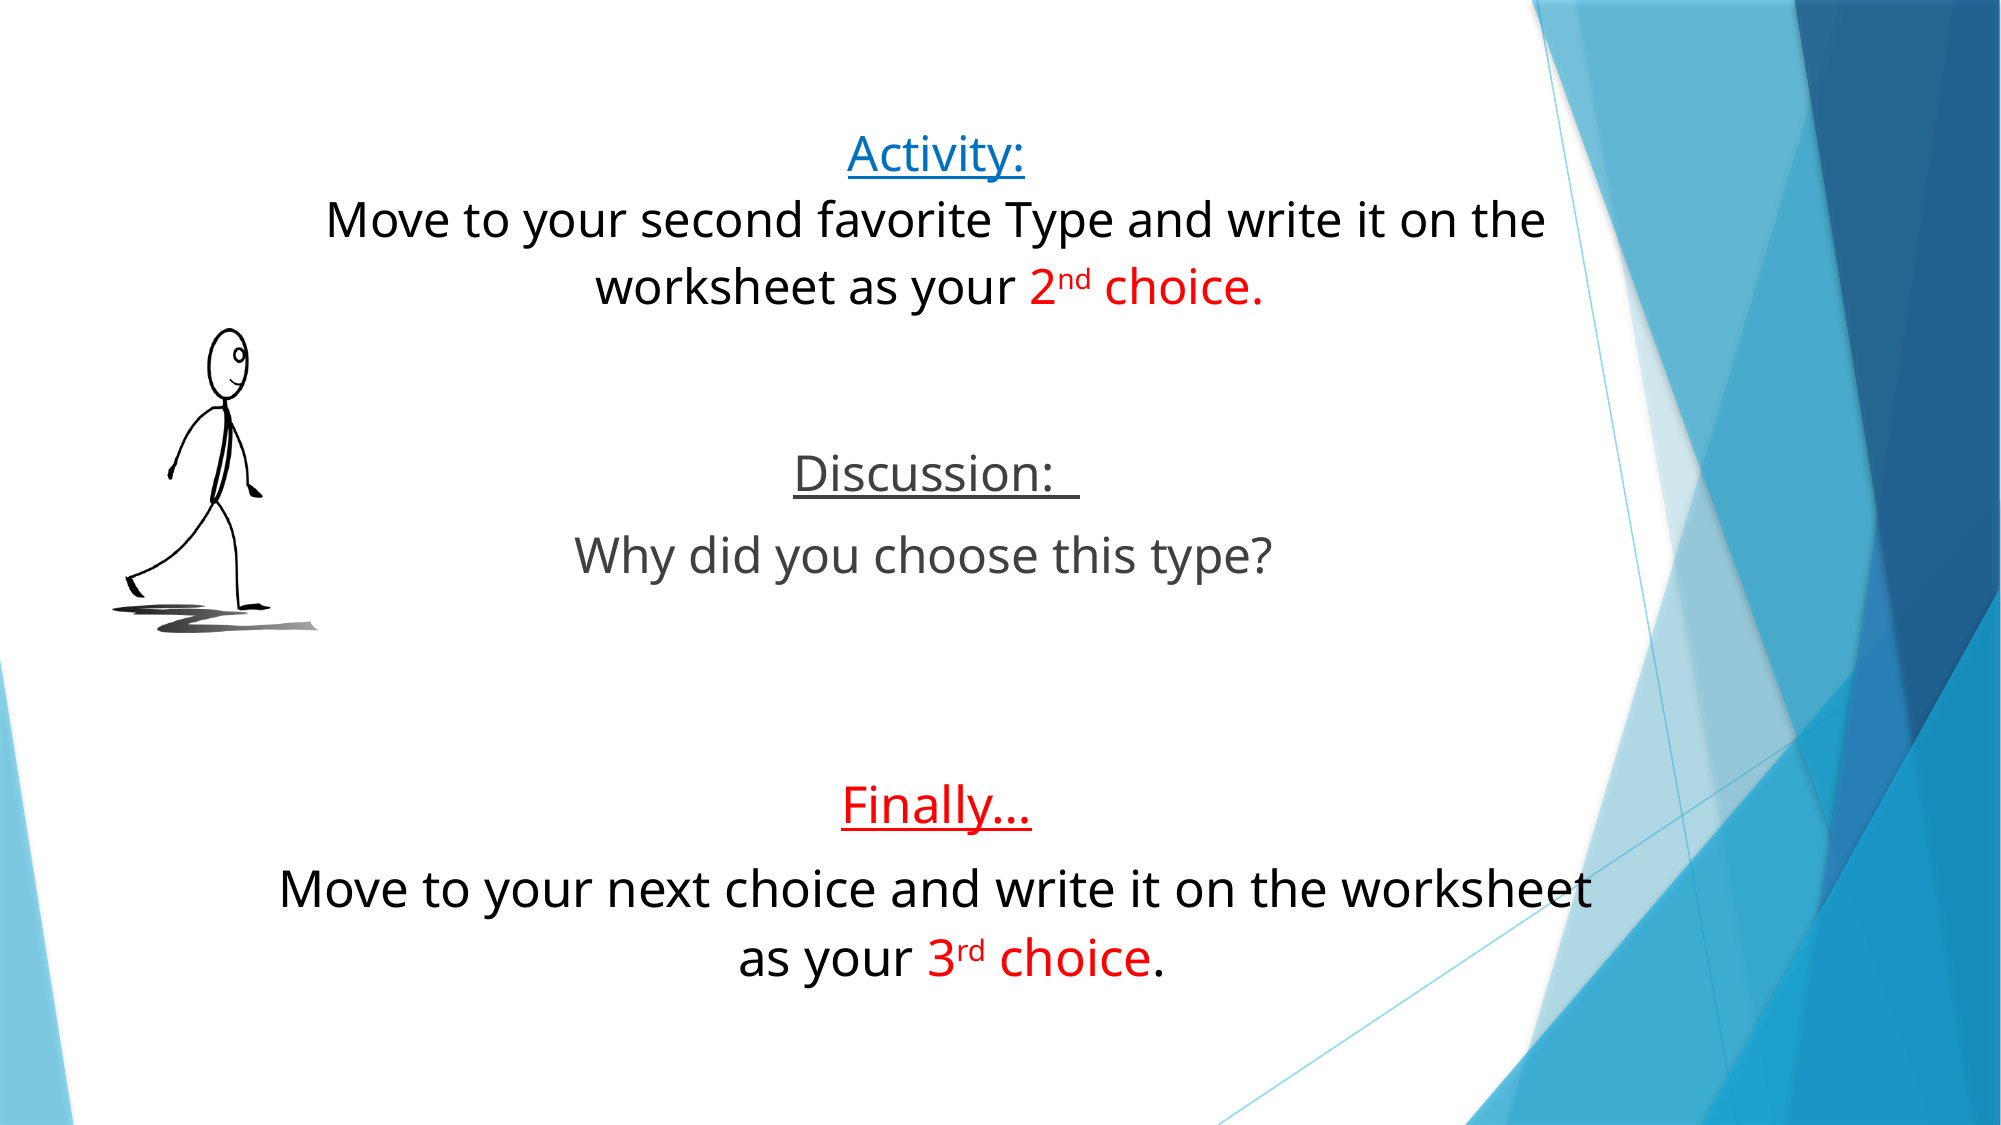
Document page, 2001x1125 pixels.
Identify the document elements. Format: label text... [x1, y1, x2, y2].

list Discussion: Why did you choose this type? Finally… Move to your next choice and write it on the worksheet as your 3rd choice. [231, 363, 1642, 1000]
title Activity: Move to your second favorite Type and write it on the worksheet as your 2nd choice. [231, 112, 1642, 329]
picture [111, 328, 319, 633]
